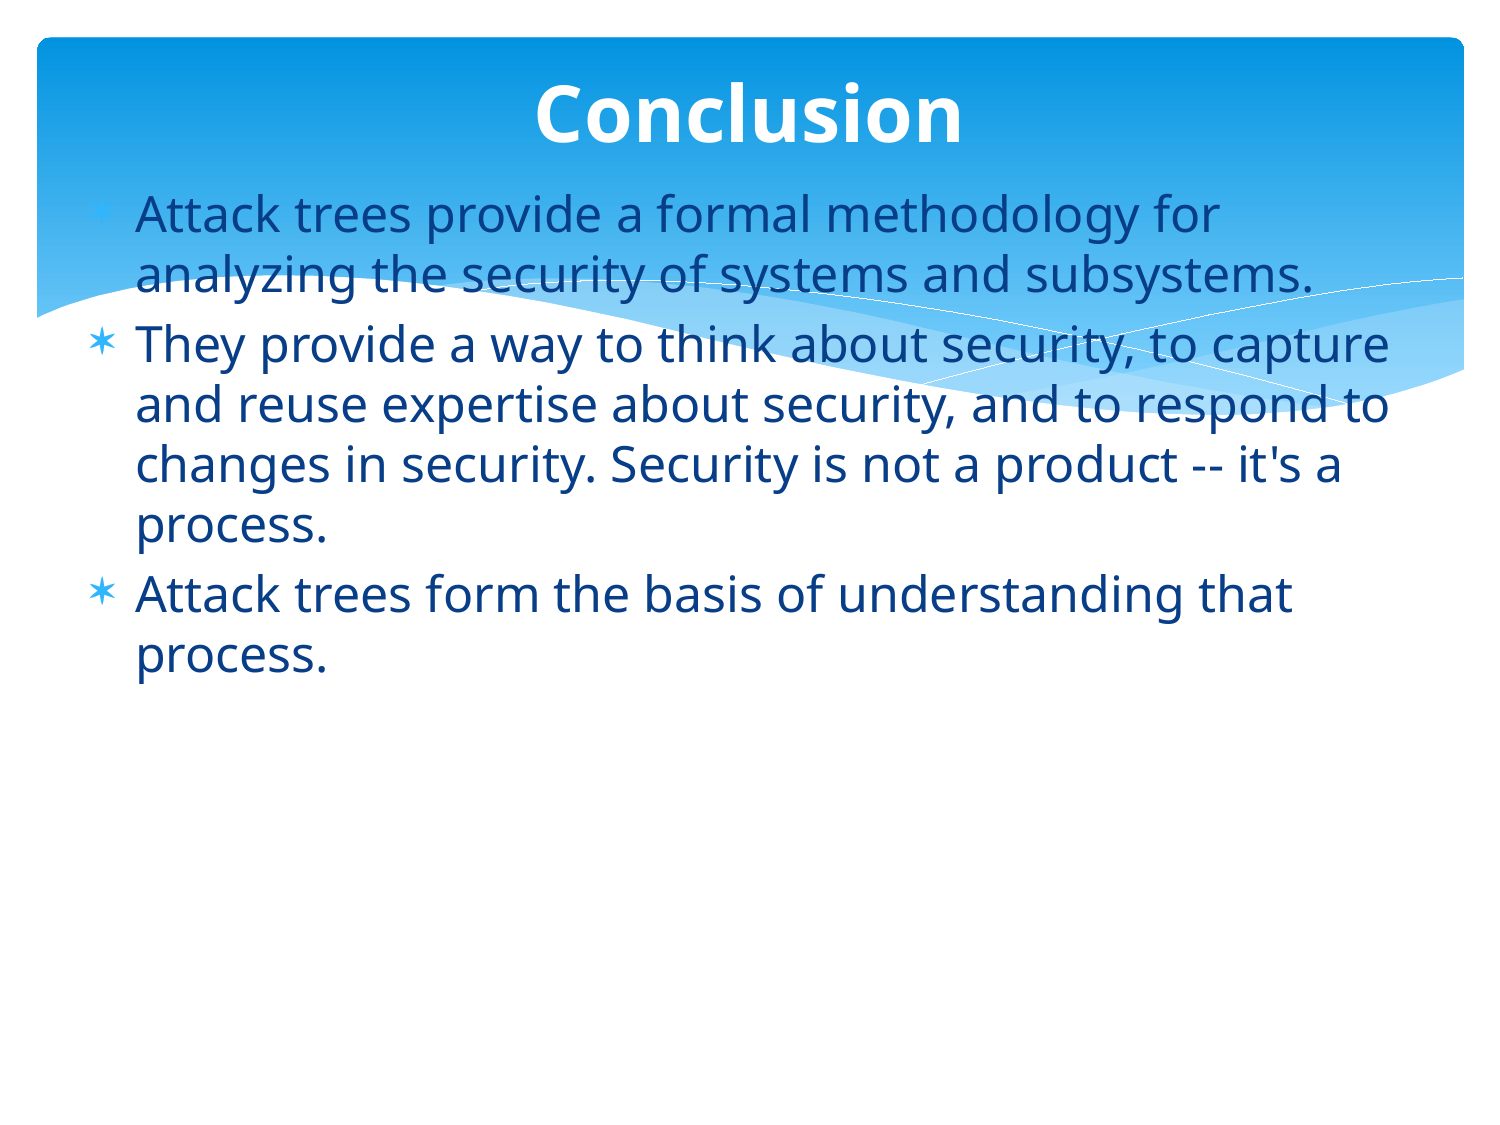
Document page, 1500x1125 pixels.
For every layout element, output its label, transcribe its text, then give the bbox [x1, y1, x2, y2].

list Attack trees provide a formal methodology for analyzing the security of systems and subsystems. They provide a way to think about security, to capture and reuse expertise about security, and to respond to changes in security. Security is not a product -- it's a process. Attack trees form the basis of understanding that process. [75, 261, 1425, 1005]
title Conclusion [75, 55, 1425, 261]
